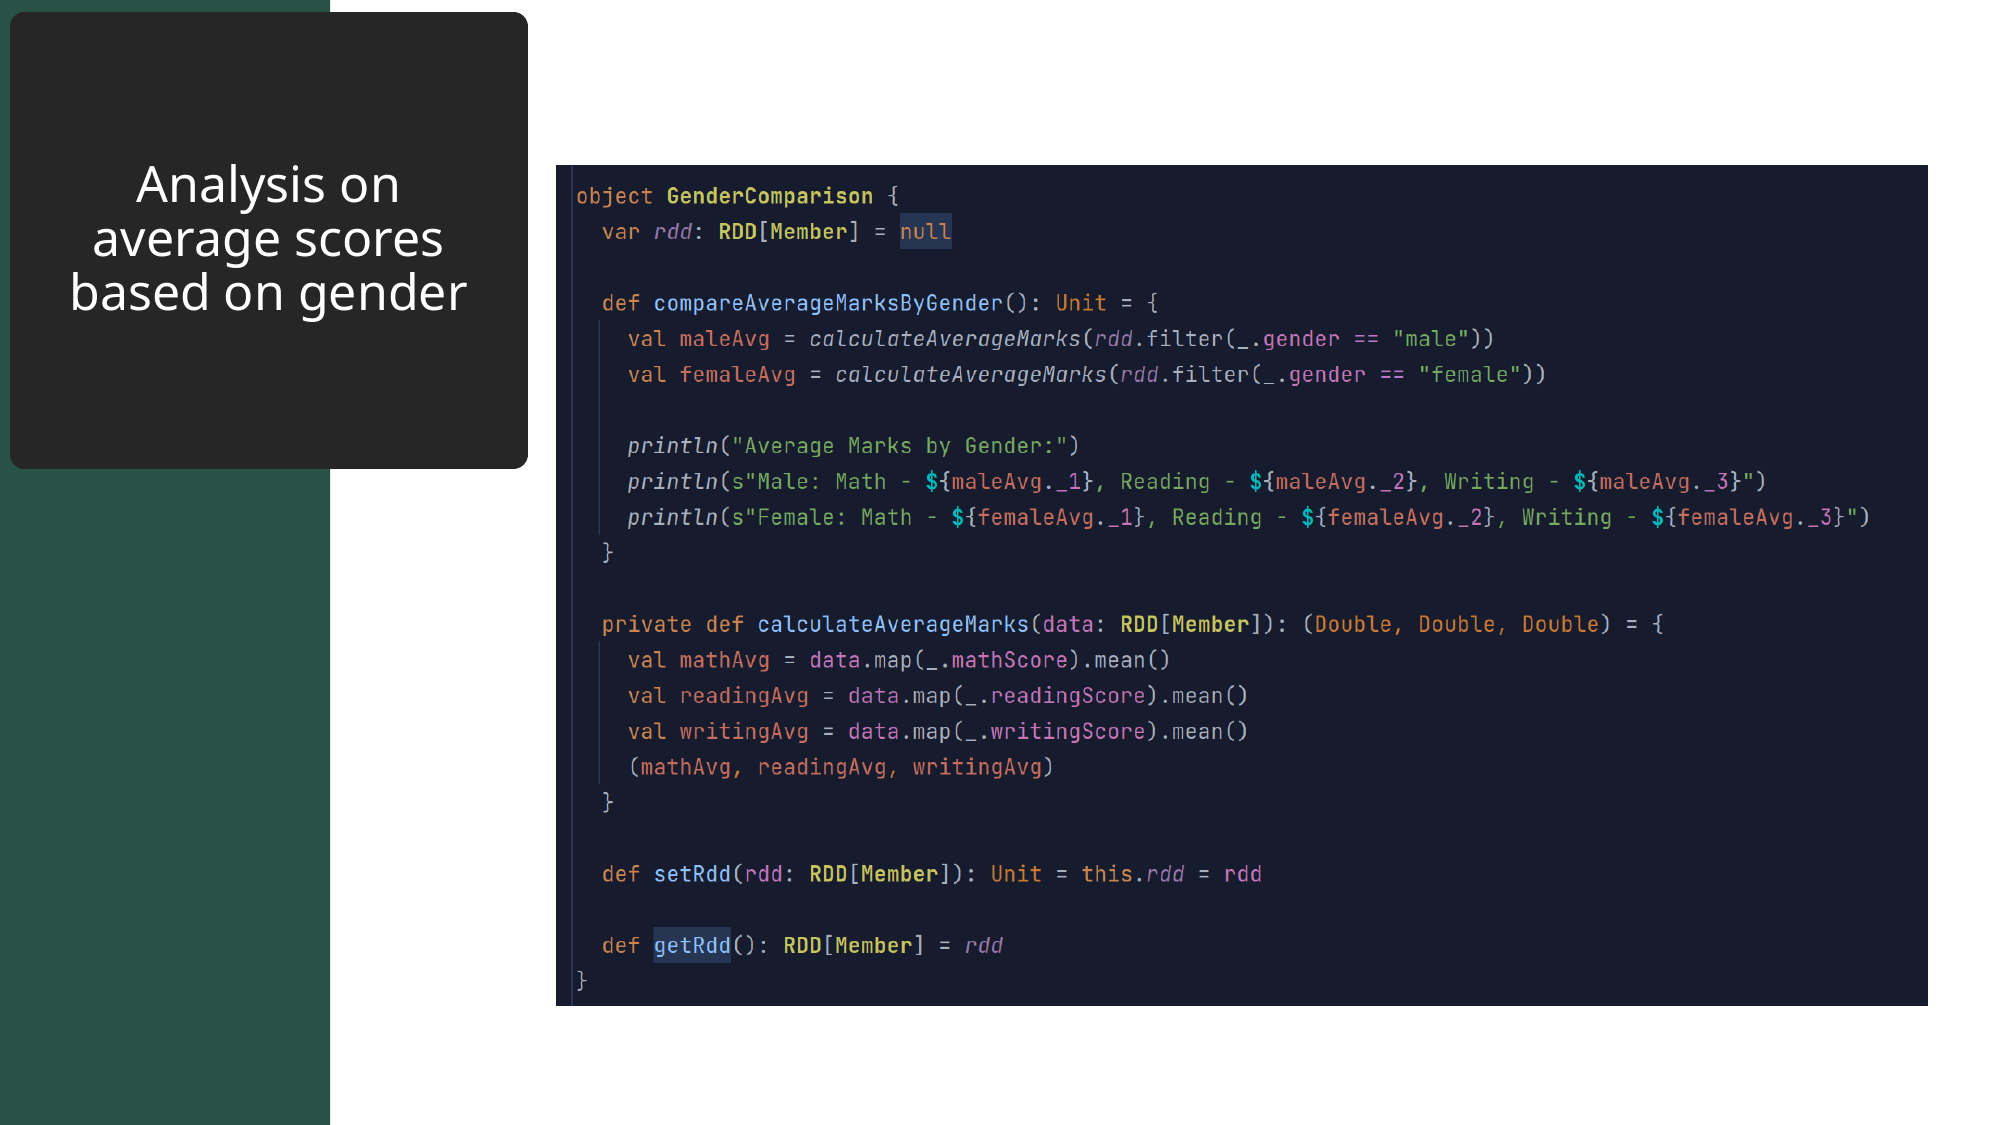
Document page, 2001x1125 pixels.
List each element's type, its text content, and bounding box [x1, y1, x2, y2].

text_box [331, 0, 2000, 1125]
picture [556, 165, 1928, 1006]
text_box [0, 0, 331, 1125]
title Analysis on average scores based on gender [24, 26, 514, 455]
